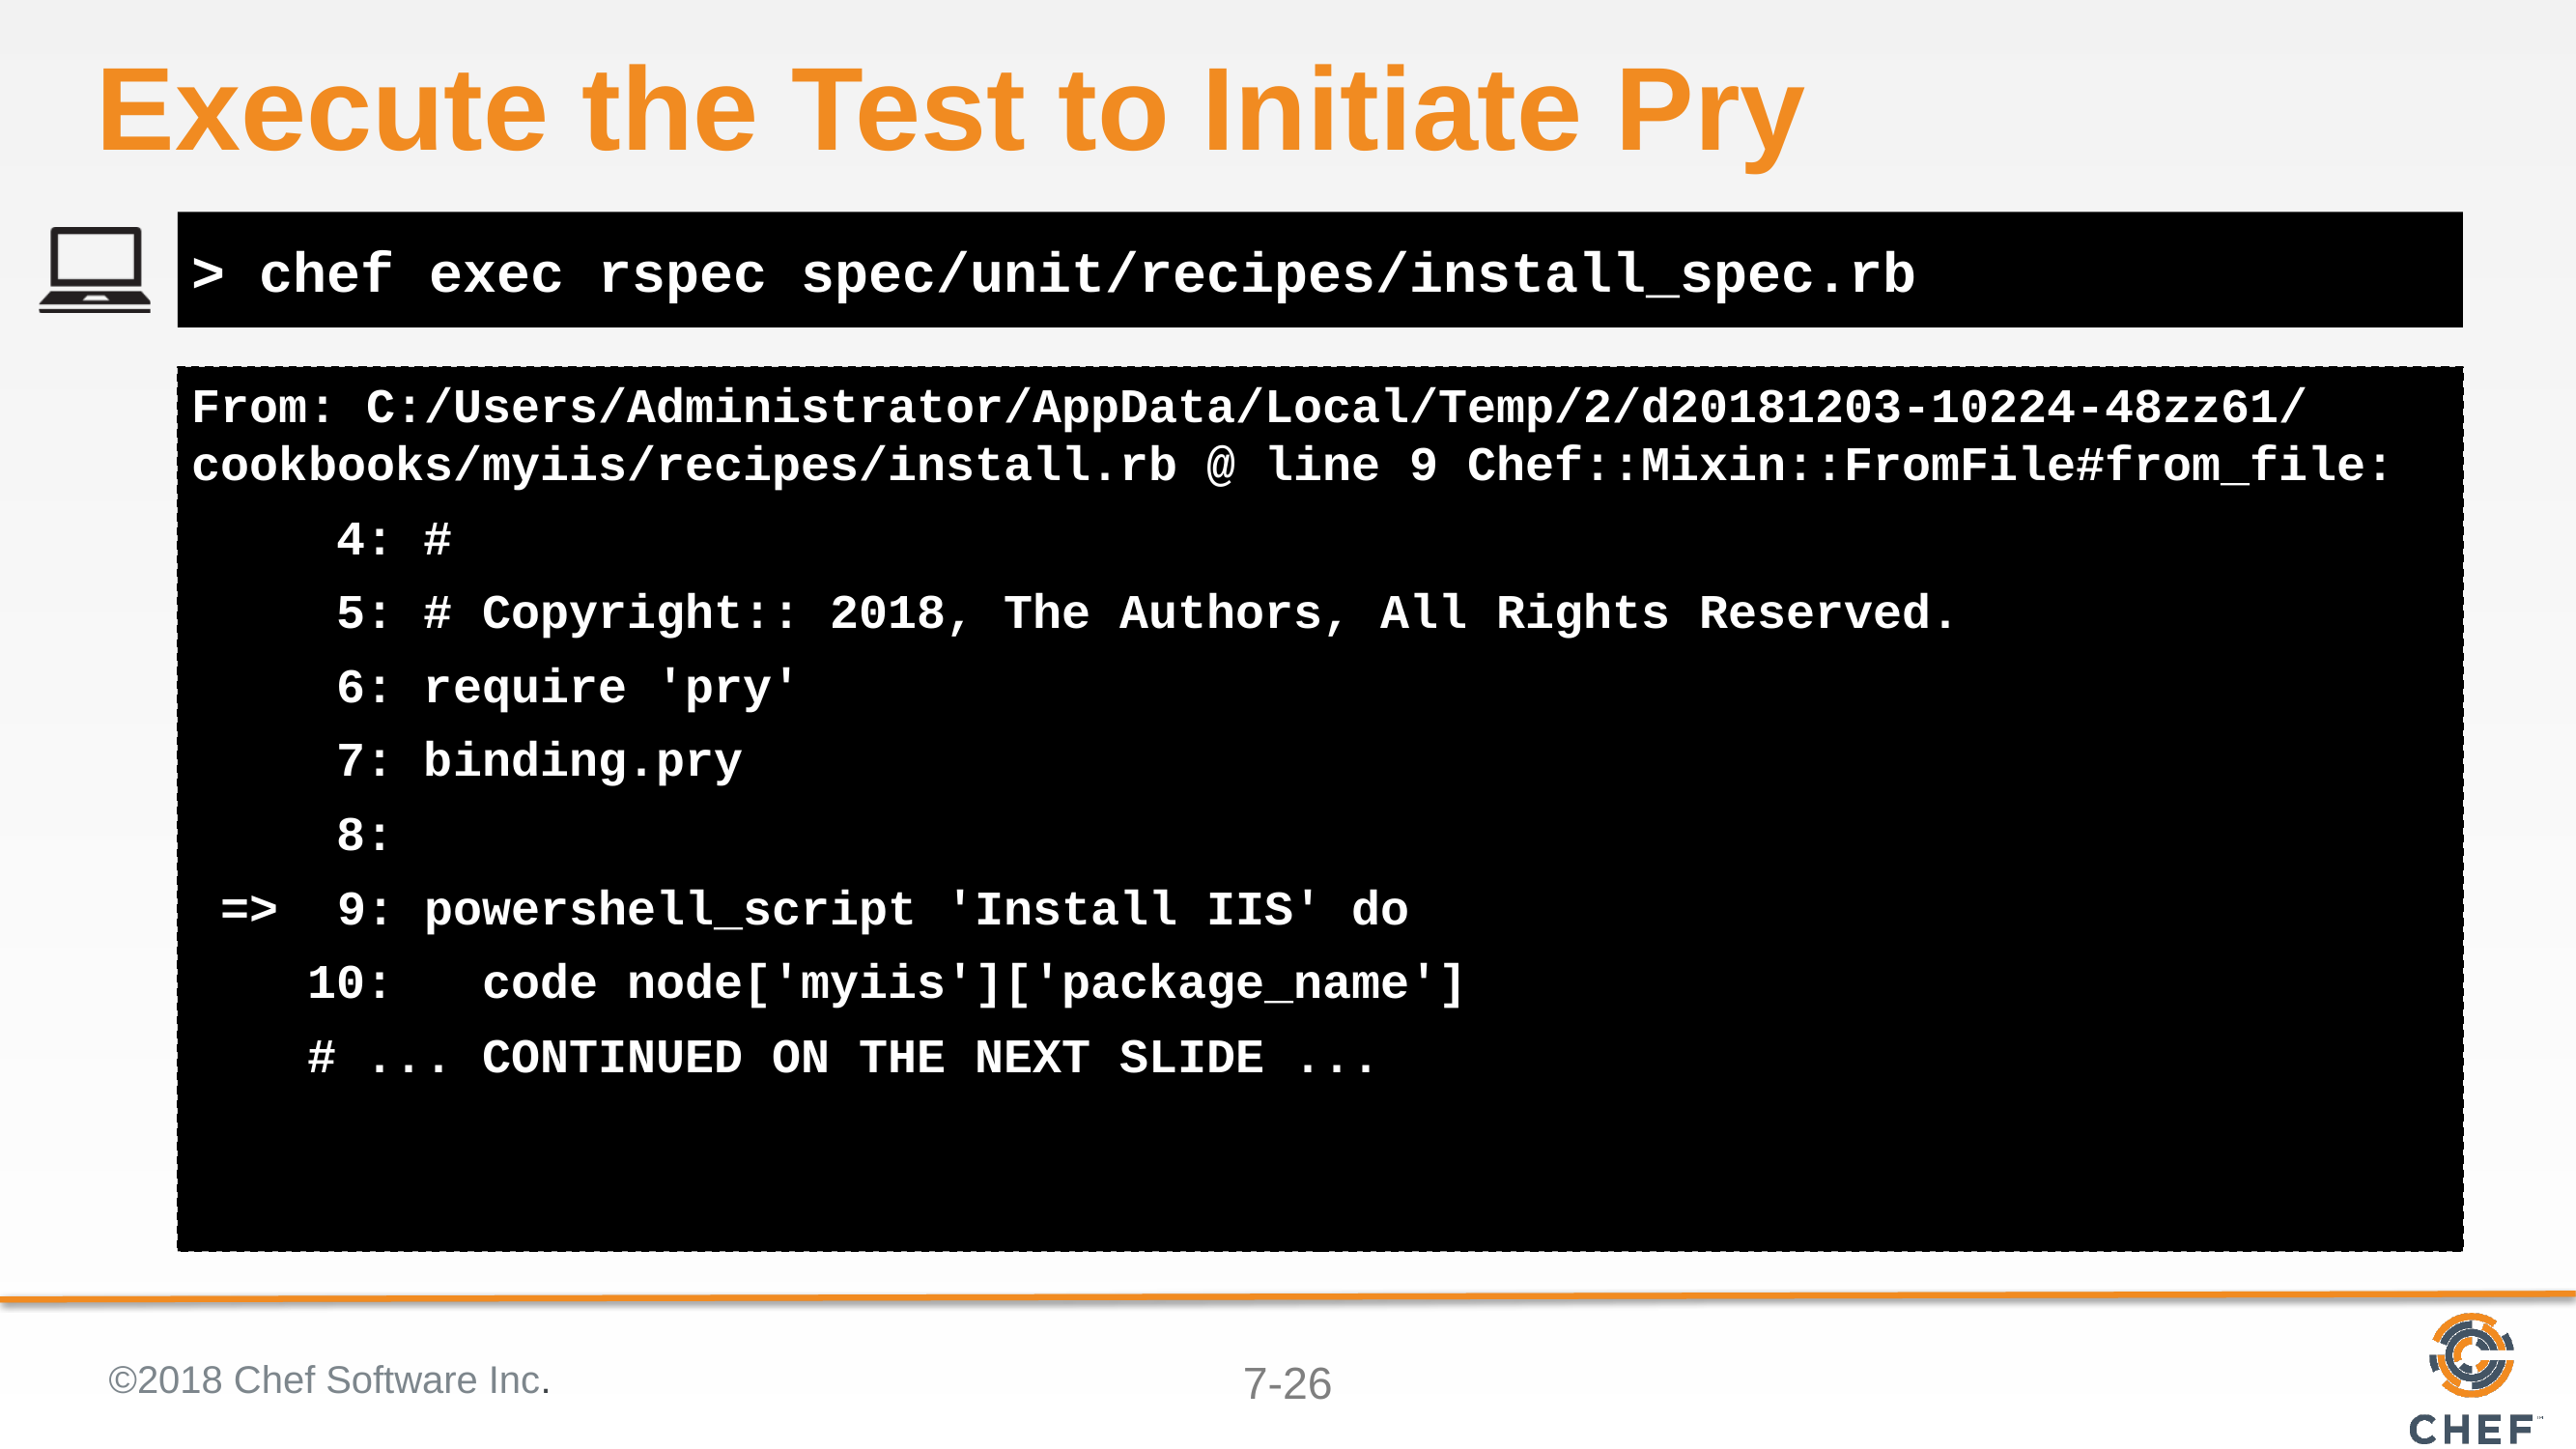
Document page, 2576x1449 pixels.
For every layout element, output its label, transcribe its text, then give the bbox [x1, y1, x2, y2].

title Execute the Test to Initiate Pry [96, 48, 2463, 180]
picture [2399, 1297, 2551, 1449]
list > chef exec rspec spec/unit/recipes/install_spec.rb [177, 212, 2463, 327]
list From: C:/Users/Administrator/AppData/Local/Temp/2/d20181203-10224-48zz61/cookbooks/myiis/recipes/install.rb @ line 9 Chef::Mixin::FromFile#from_file: 4: # 5: # Copyright:: 2018, The Authors, All Rights Reserved. 6: require 'pry' 7: binding.pry 8: => 9: powershell_script 'Install IIS' do 10: code node['myiis']['package_name'] # ... CONTINUED ON THE NEXT SLIDE ... [177, 366, 2464, 1252]
